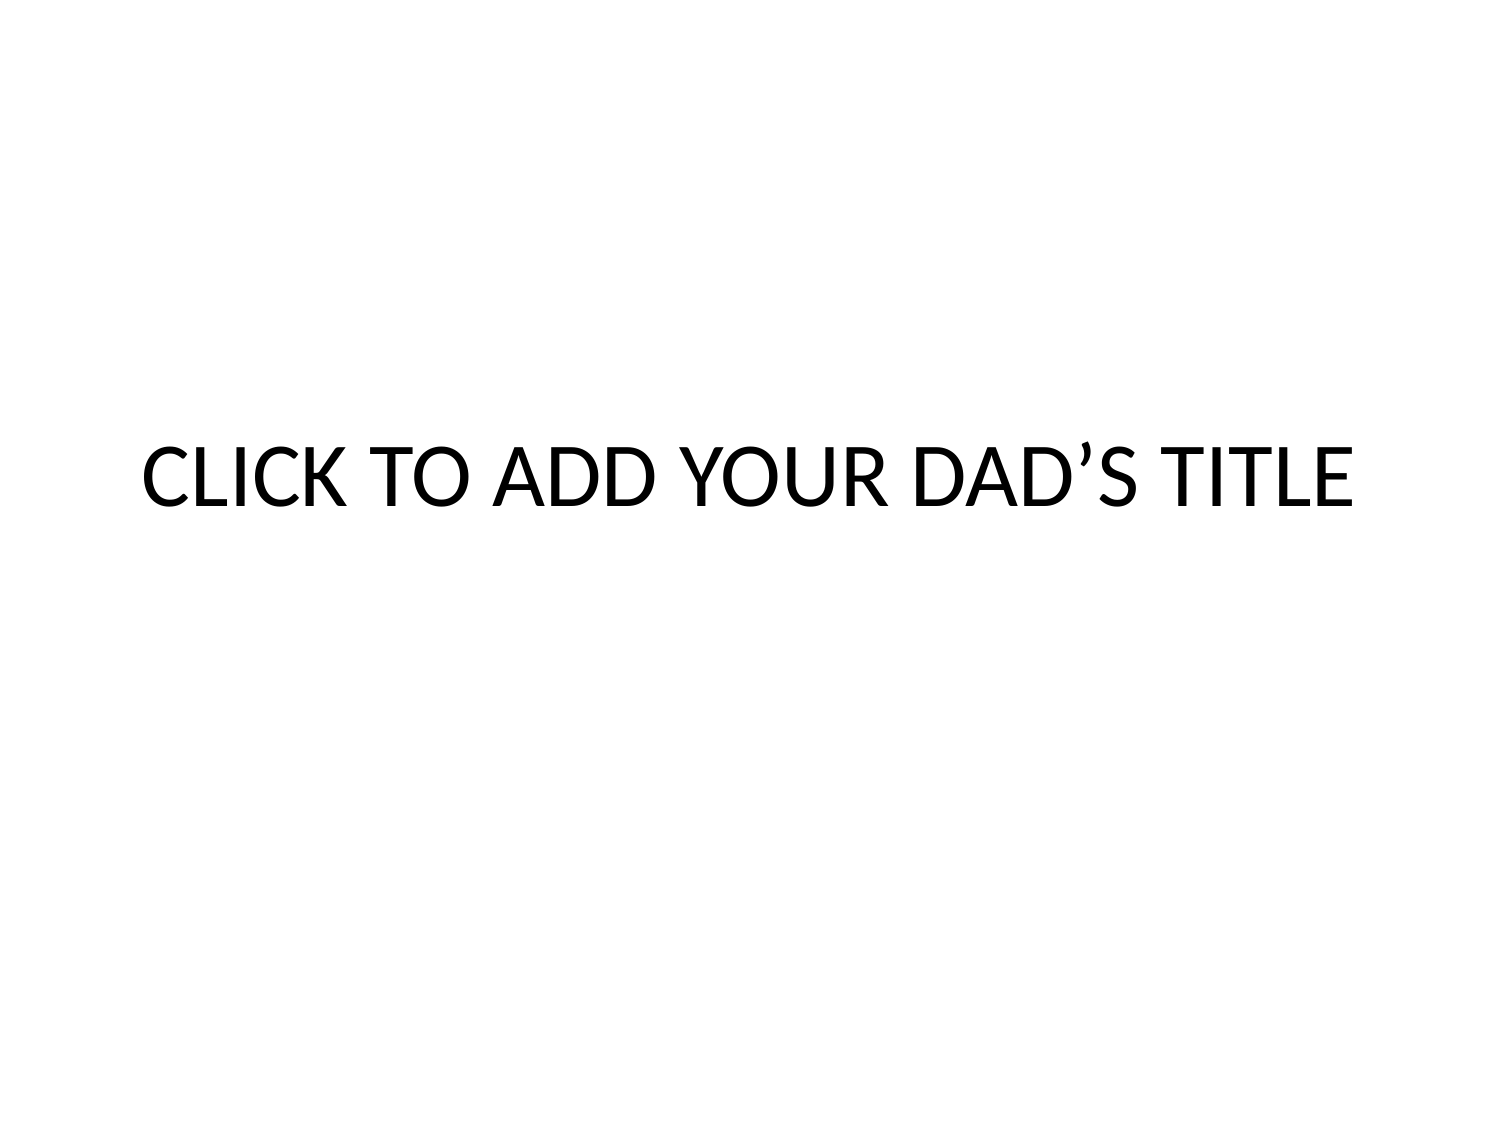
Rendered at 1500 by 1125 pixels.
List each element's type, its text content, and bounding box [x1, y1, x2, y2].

title CLICK TO ADD YOUR DAD’S TITLE [112, 349, 1388, 591]
